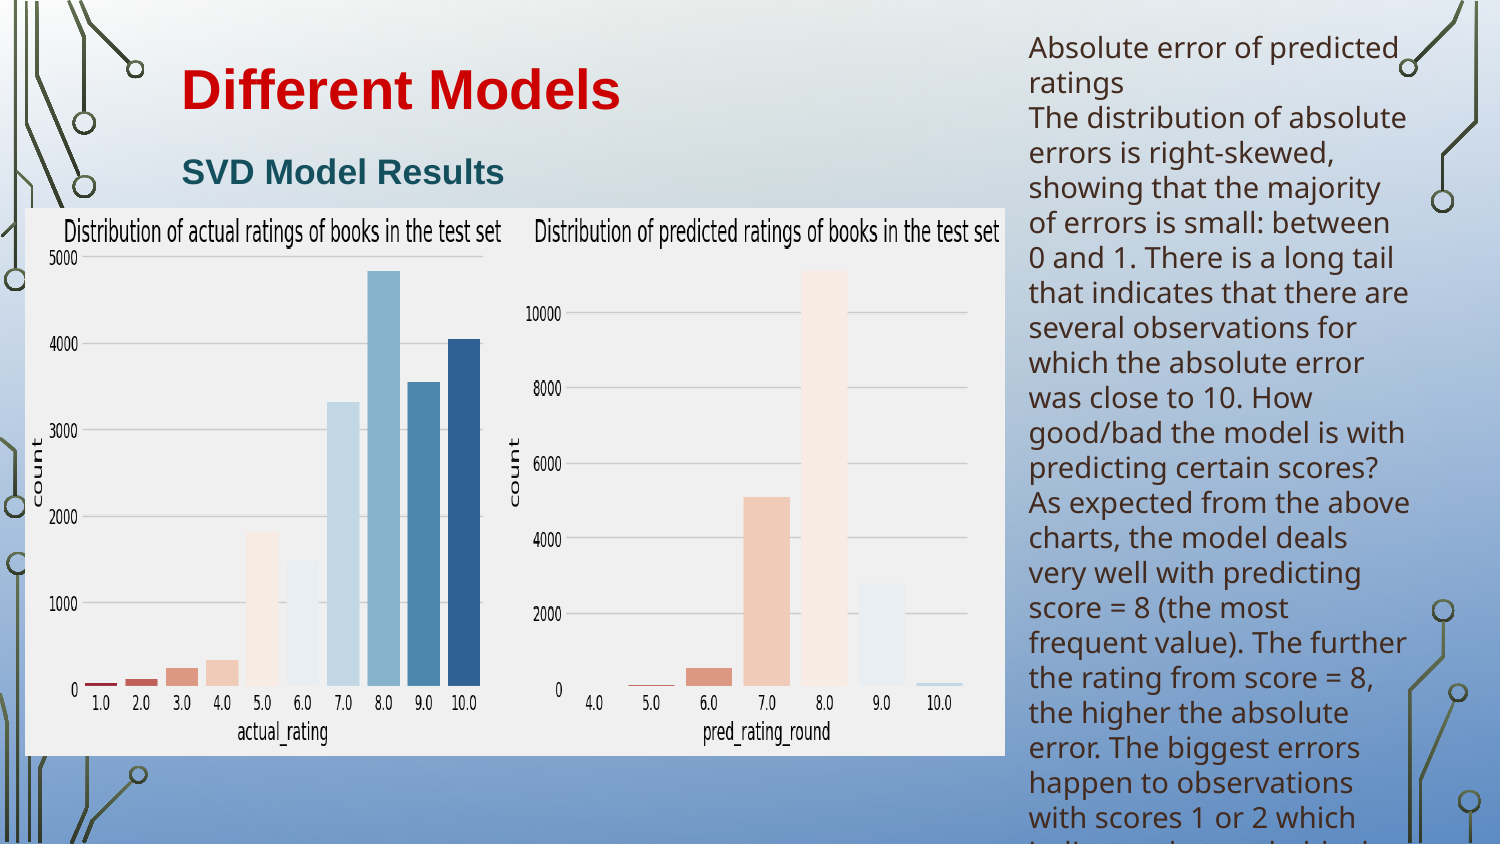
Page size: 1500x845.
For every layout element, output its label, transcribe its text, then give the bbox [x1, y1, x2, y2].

text_box Different Models [181, 53, 638, 102]
text_box Absolute error of predicted ratings The distribution of absolute errors is right-skewed, showing that the majority of errors is small: between 0 and 1. There is a long tail that indicates that there are several observations for which the absolute error was close to 10. How good/bad the model is with predicting certain scores? As expected from the above charts, the model deals very well with predicting score = 8 (the most frequent value). The further the rating from score = 8, the higher the absolute error. The biggest errors happen to observations with scores 1 or 2 which indicates that probably the model is predicting high ratings for those observations. [1013, 22, 1427, 844]
picture [25, 207, 1005, 756]
text_box SVD Model Results [181, 148, 527, 183]
